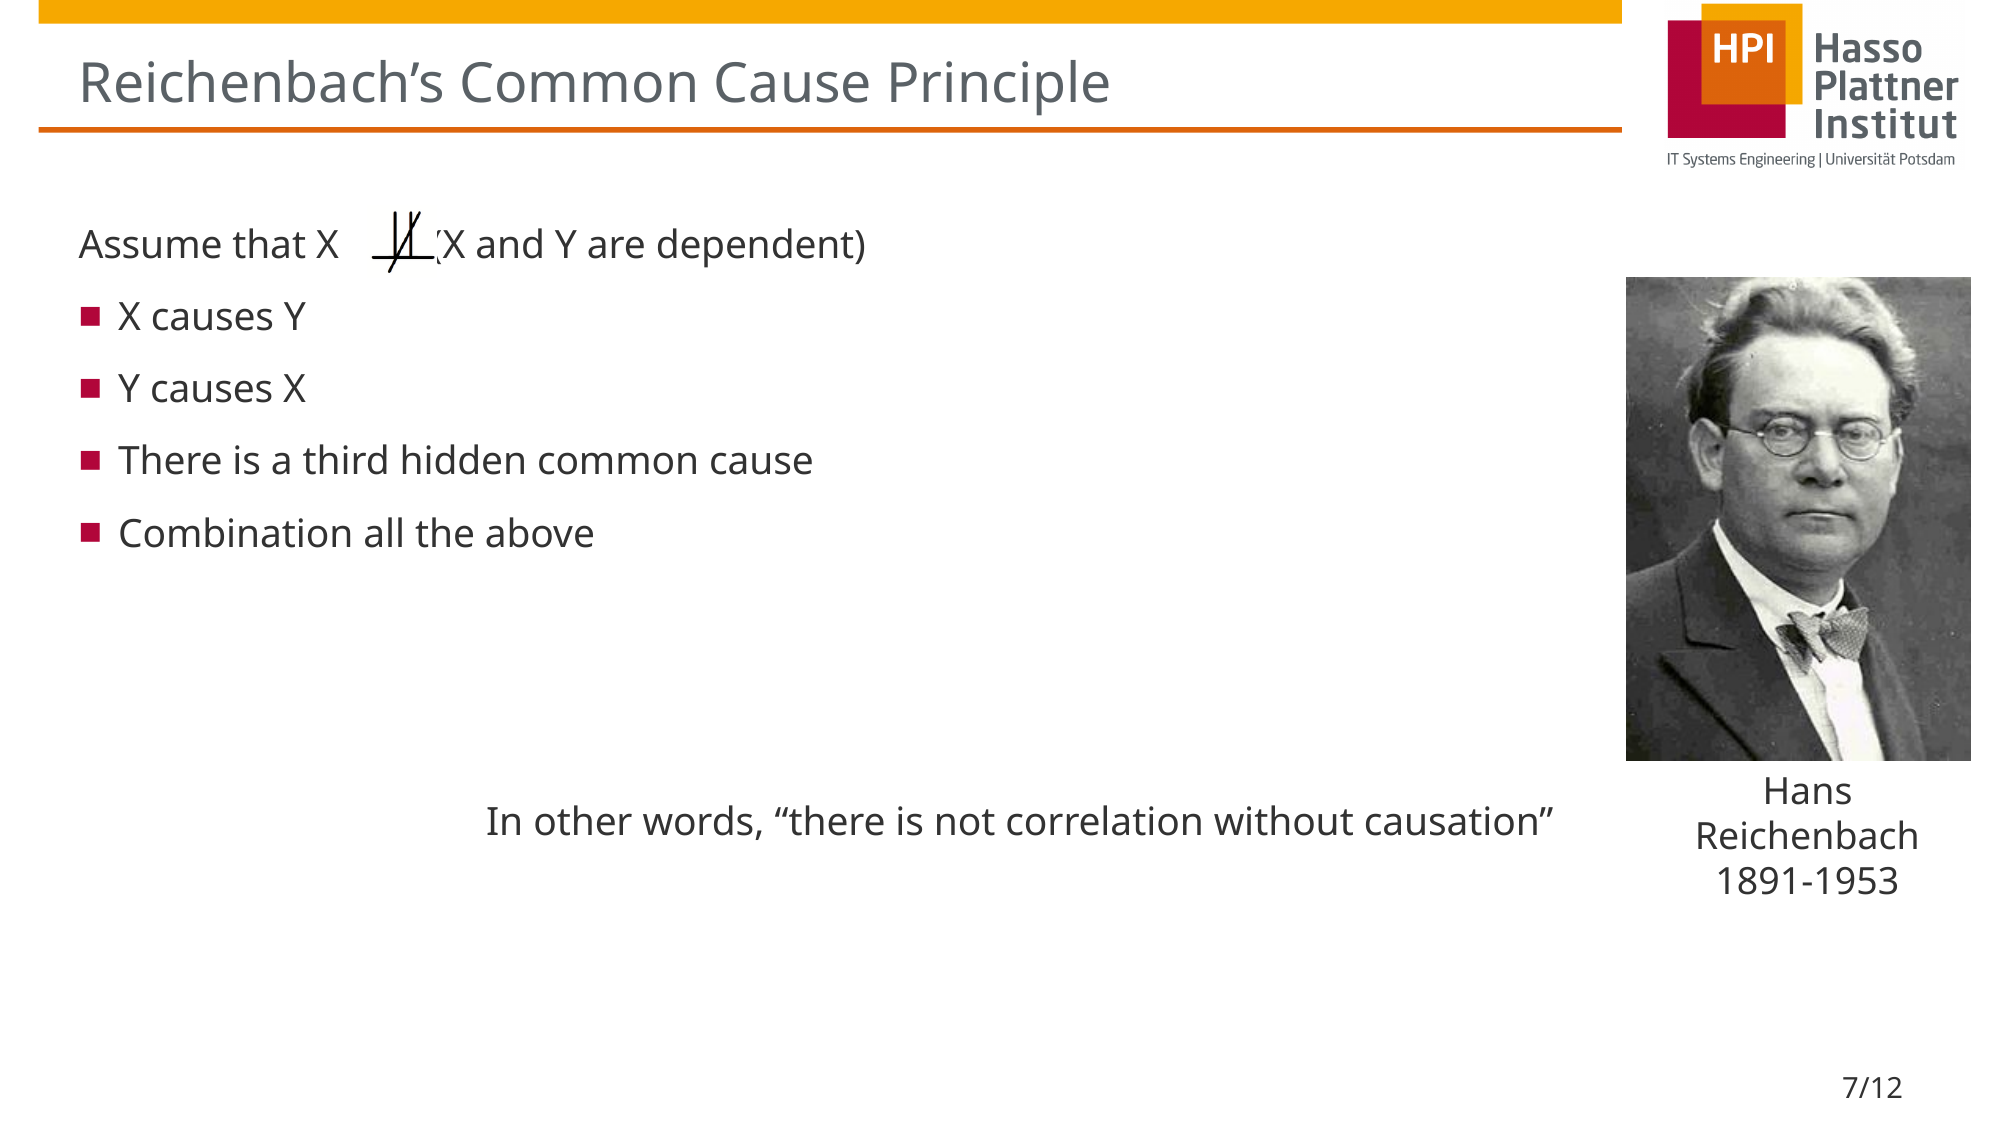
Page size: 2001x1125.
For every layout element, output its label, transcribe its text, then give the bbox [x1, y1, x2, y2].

text_box Hans Reichenbach 1891-1953 [1635, 760, 1980, 910]
picture [367, 205, 437, 278]
picture [1664, 0, 1965, 170]
title Reichenbach’s Common Cause Principle [78, 23, 1583, 115]
picture [1626, 276, 1971, 761]
list Assume that X Y (X and Y are dependent) X causes Y Y causes X There is a third hidden common cause Combination all the above In other words, “there is not correlation without causation” [78, 210, 1961, 1051]
